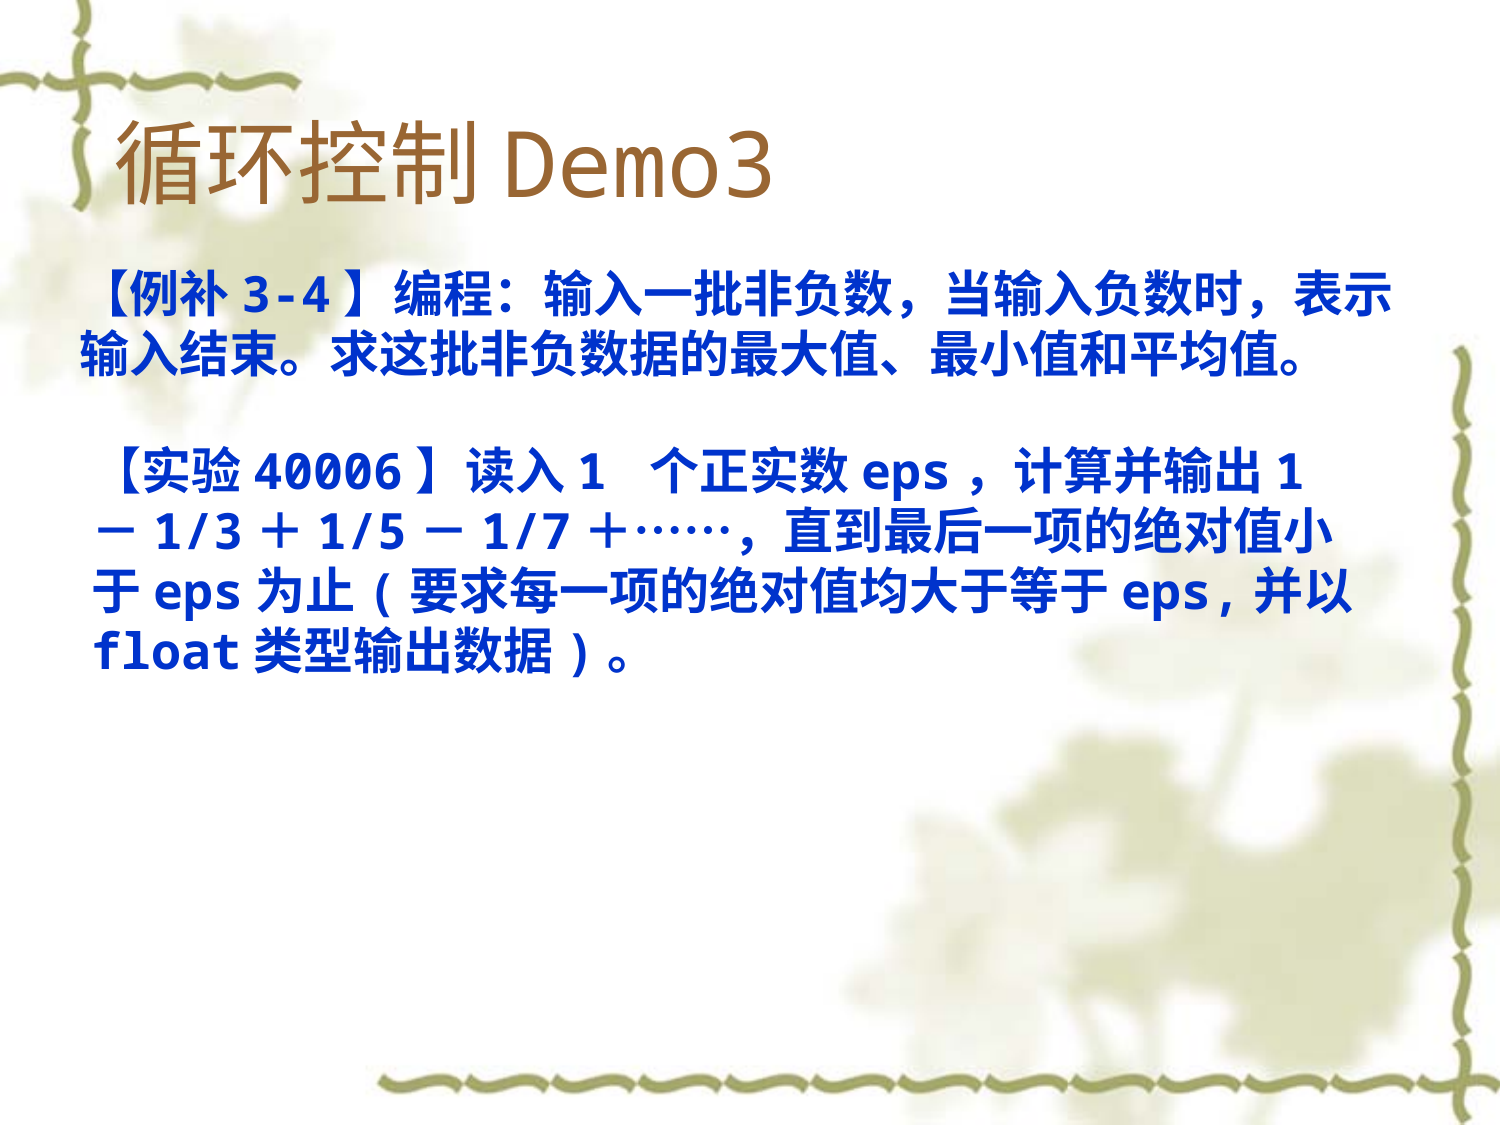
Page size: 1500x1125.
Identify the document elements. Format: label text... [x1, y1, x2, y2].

title 循环控制Demo3 [98, 77, 1500, 244]
text_box 【实验40006】读入1 个正实数eps，计算并输出1－1/3＋1/5－1/7＋……，直到最后一项的绝对值小于eps为止(要求每一项的绝对值均大于等于eps,并以float类型输出数据)。 [76, 432, 1376, 688]
text_box 【例补3-4】编程：输入一批非负数，当输入负数时，表示输入结束。求这批非负数据的最大值、最小值和平均值。 [64, 255, 1424, 391]
picture [0, 0, 1500, 1125]
